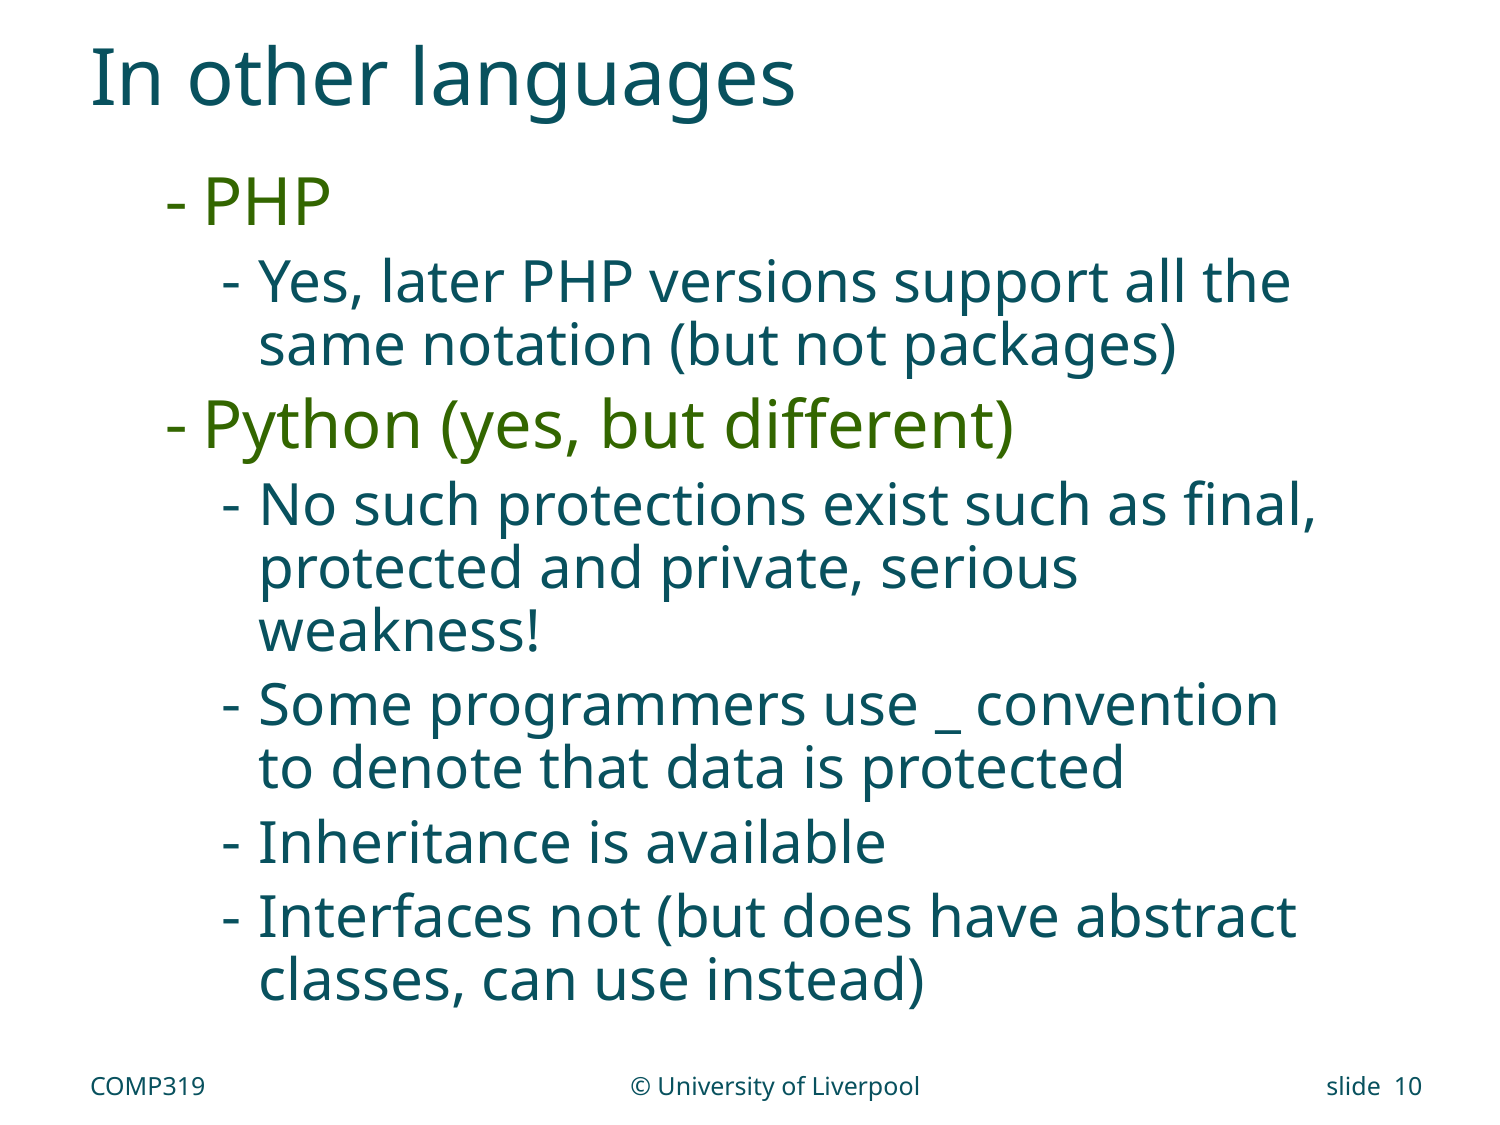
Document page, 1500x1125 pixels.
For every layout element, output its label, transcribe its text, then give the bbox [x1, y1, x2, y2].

slide_number © University of Liverpool [600, 1062, 951, 1125]
title In other languages [75, 19, 1425, 128]
footer COMP319 [74, 1062, 575, 1125]
slide_number slide 10 [1212, 1062, 1438, 1113]
list PHP Yes, later PHP versions support all the same notation (but not packages) Python (yes, but different) No such protections exist such as final, protected and private, serious weakness! Some programmers use _ convention to denote that data is protected Inheritance is available Interfaces not (but does have abstract classes, can use instead) [75, 160, 1363, 911]
